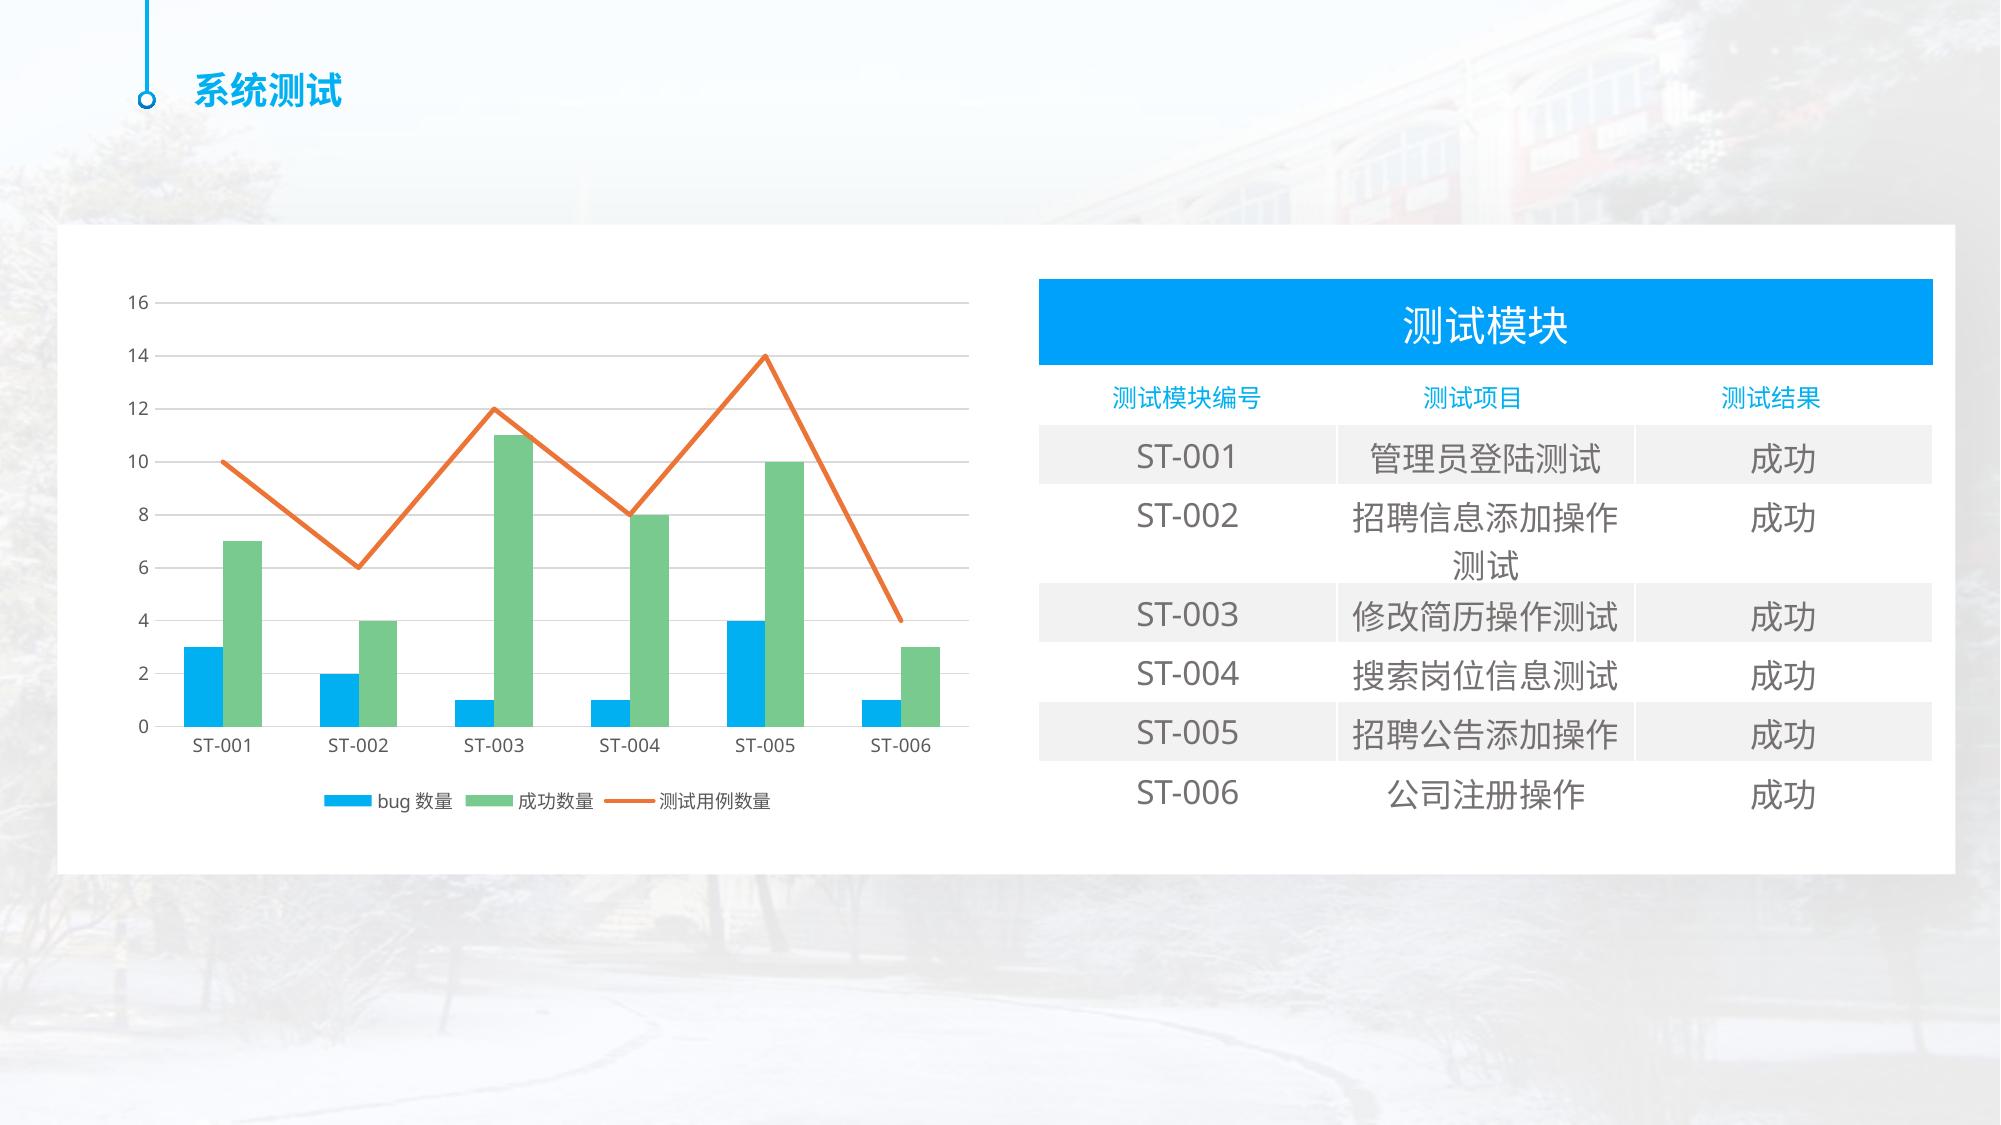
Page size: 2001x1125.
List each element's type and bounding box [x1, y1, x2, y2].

picture [0, 0, 2000, 1125]
chart [109, 278, 987, 821]
